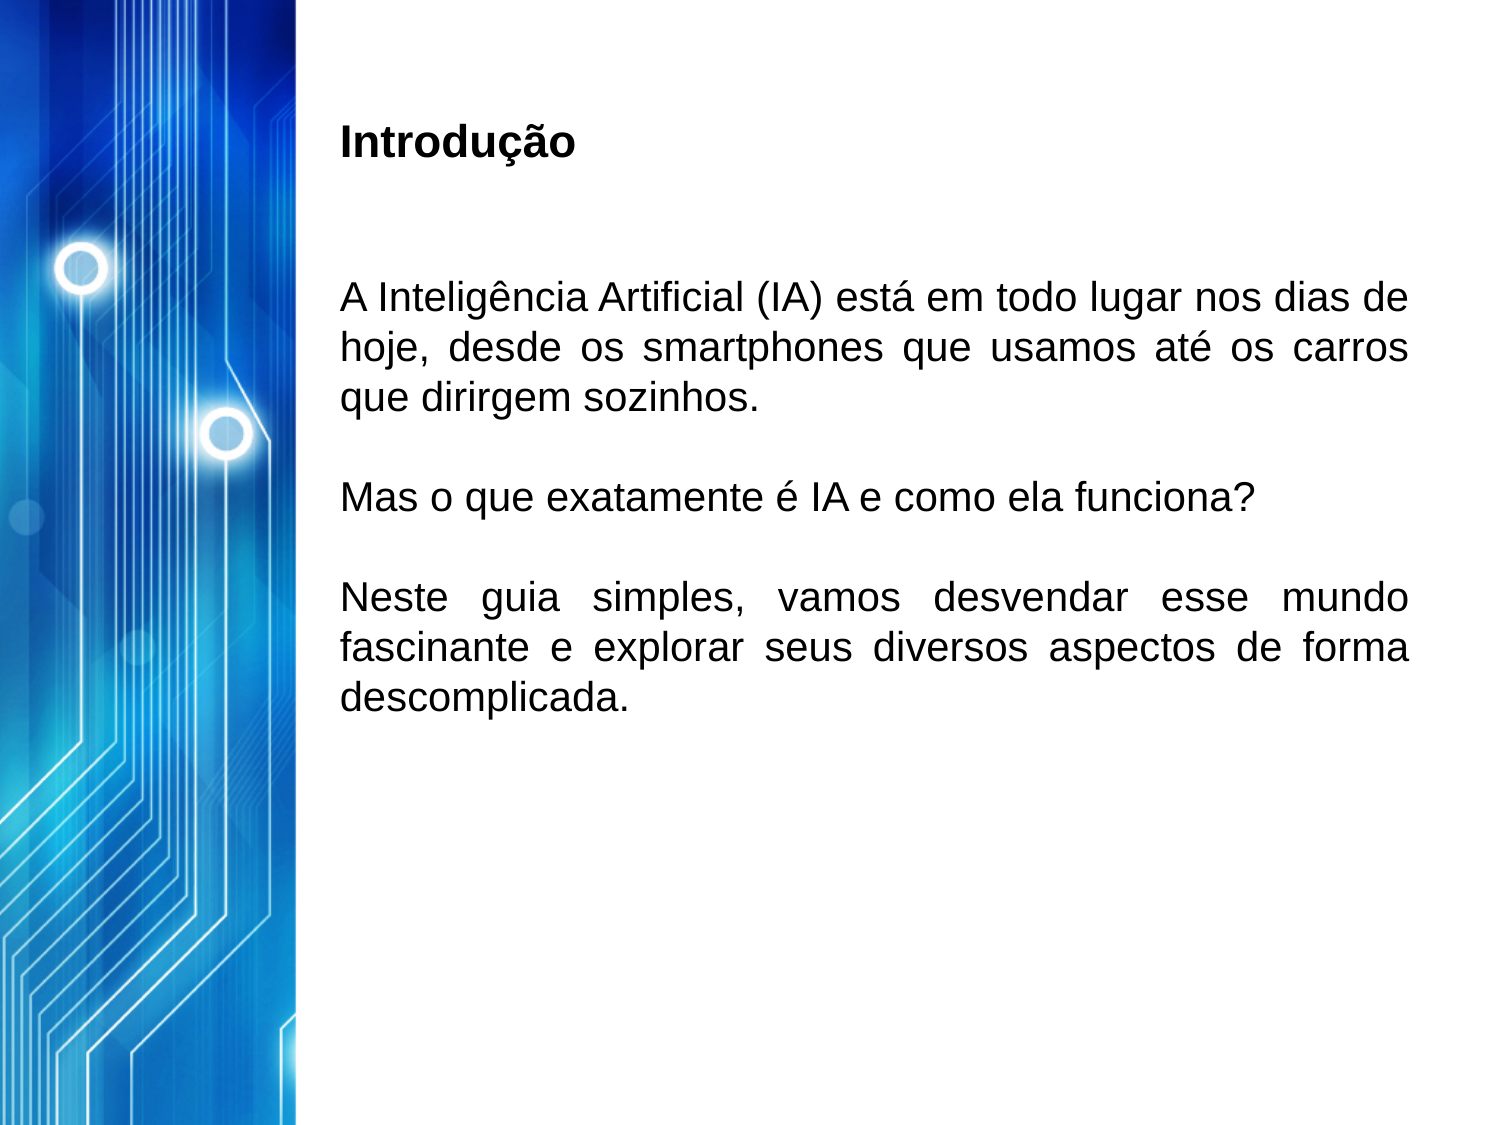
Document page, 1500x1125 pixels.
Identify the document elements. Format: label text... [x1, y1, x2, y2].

title Introdução [324, 45, 1425, 233]
list A Inteligência Artificial (IA) está em todo lugar nos dias de hoje, desde os smartphones que usamos até os carros que dirirgem sozinhos. Mas o que exatamente é IA e como ela funciona? Neste guia simples, vamos desvendar esse mundo fascinante e explorar seus diversos aspectos de forma descomplicada. [324, 262, 1425, 1005]
picture [0, 0, 1500, 1125]
